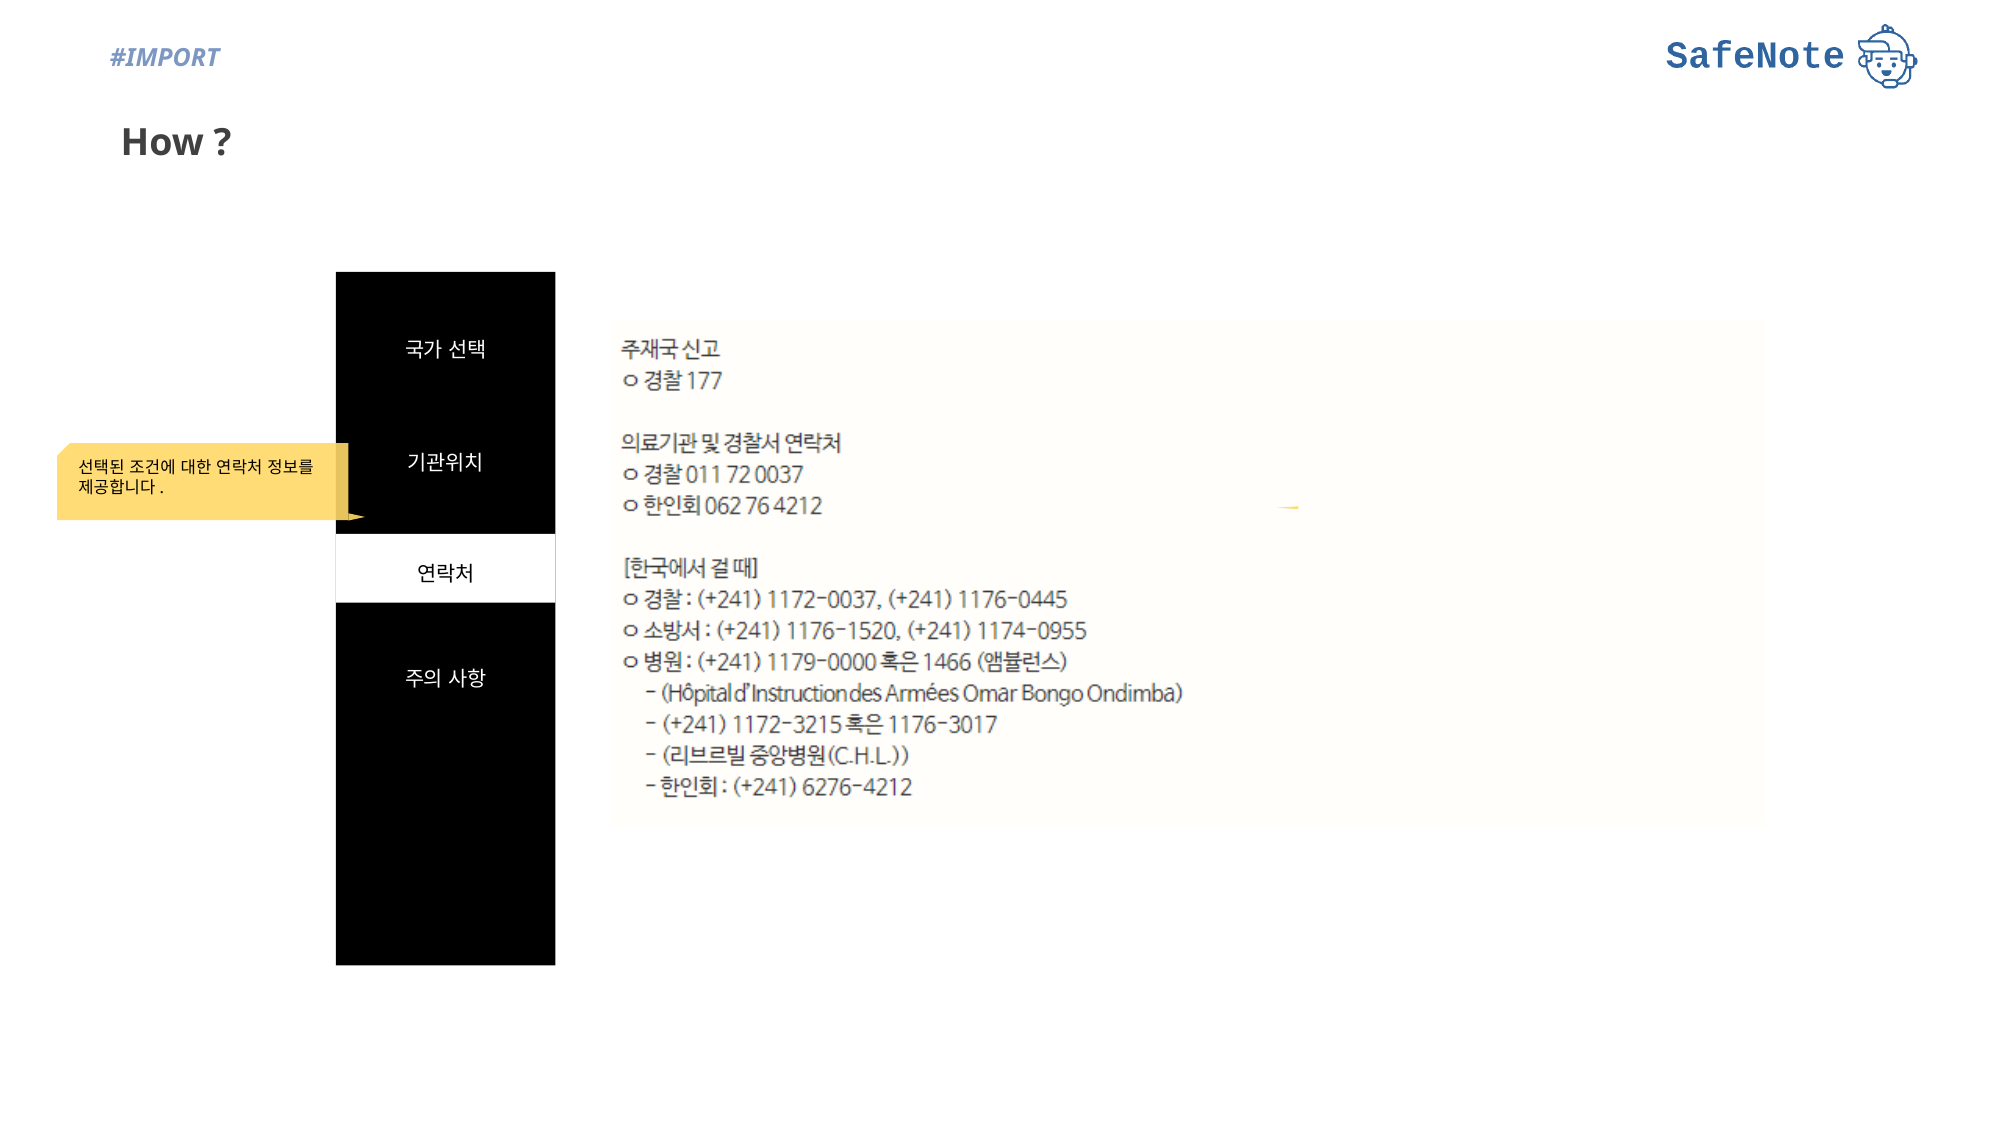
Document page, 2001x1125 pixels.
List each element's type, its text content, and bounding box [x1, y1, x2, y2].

picture [611, 319, 1765, 827]
text_box [335, 604, 557, 966]
text_box 기관위치 [357, 441, 535, 482]
text_box [335, 533, 557, 604]
text_box 연락처 [375, 552, 516, 593]
text_box [335, 271, 557, 533]
text_box 주의 사항 [375, 657, 516, 698]
text_box How ? [0, 88, 353, 171]
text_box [57, 443, 366, 521]
text_box 국가 선택 [375, 328, 516, 369]
picture [1659, 16, 1932, 98]
